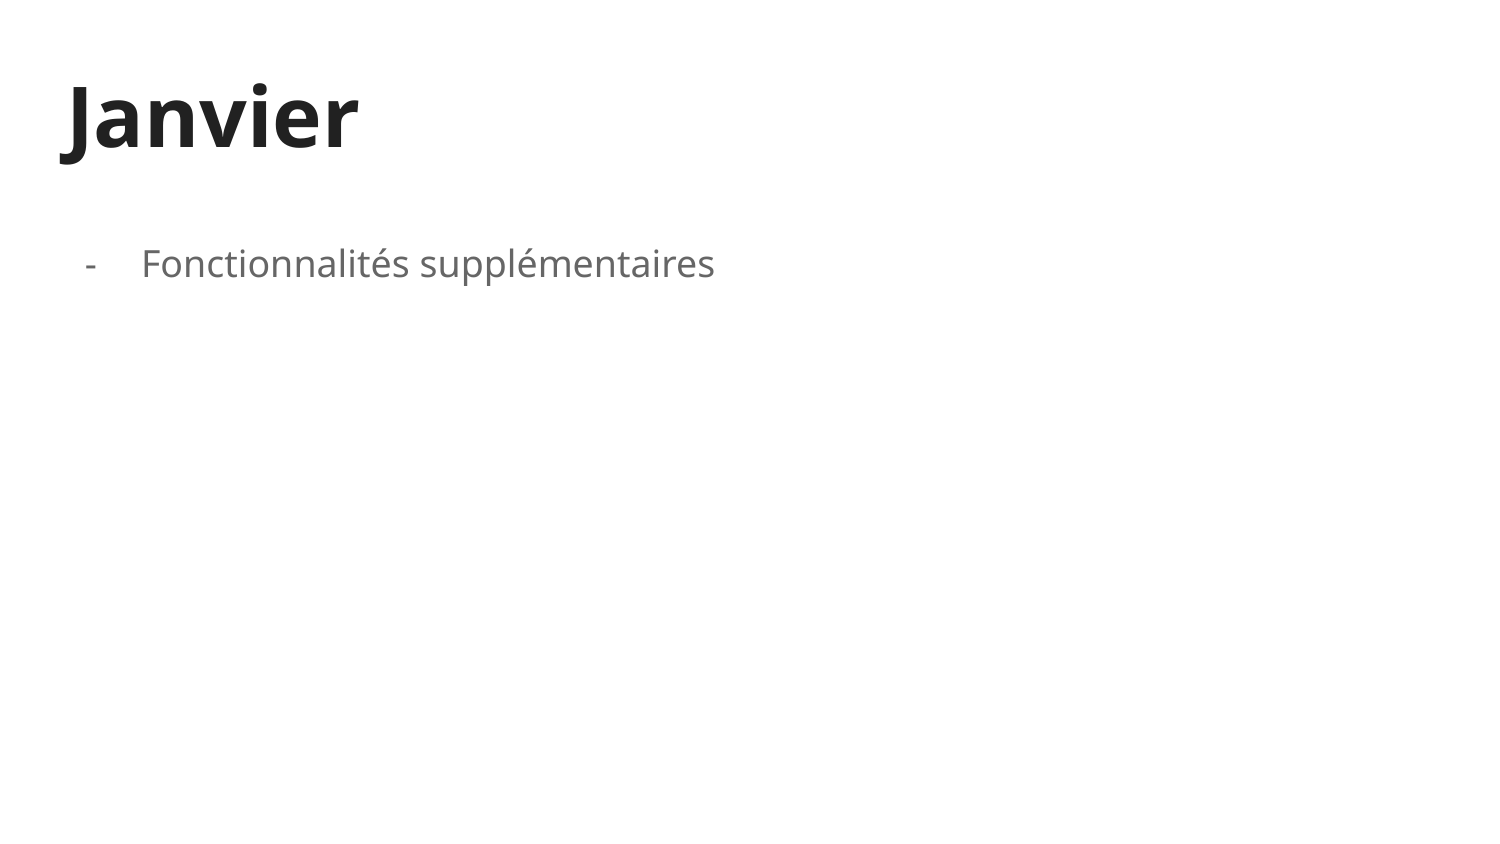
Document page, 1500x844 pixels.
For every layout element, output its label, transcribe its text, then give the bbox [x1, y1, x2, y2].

list Fonctionnalités supplémentaires [51, 218, 1449, 767]
title Janvier [51, 48, 1449, 180]
